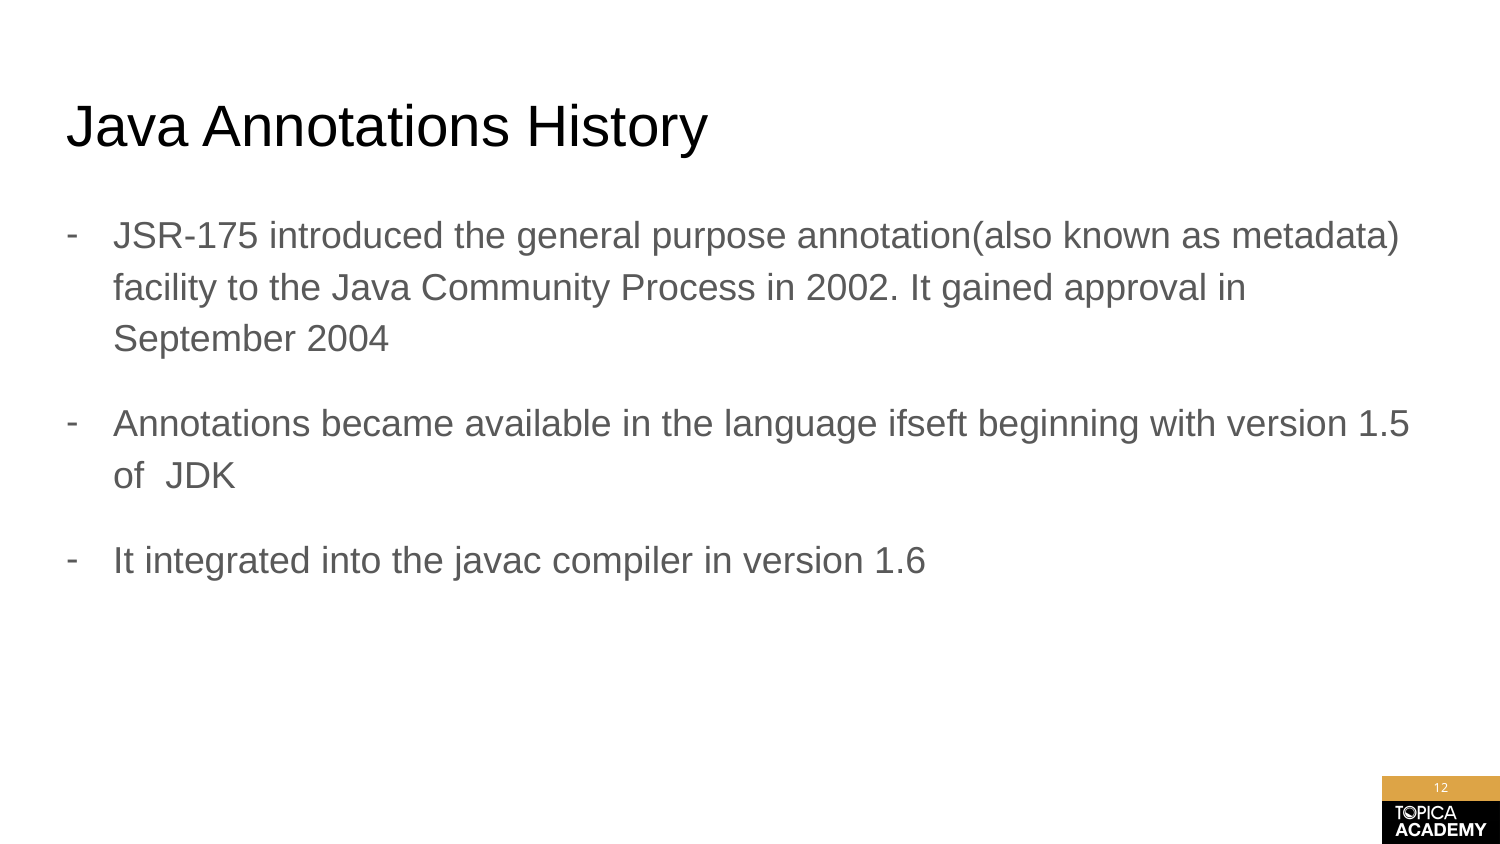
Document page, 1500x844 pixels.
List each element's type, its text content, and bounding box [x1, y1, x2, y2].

list JSR-175 introduced the general purpose annotation(also known as metadata) facility to the Java Community Process in 2002. It gained approval in September 2004 Annotations became available in the language ifseft beginning with version 1.5 of JDK It integrated into the javac compiler in version 1.6 [51, 189, 1449, 750]
title Java Annotations History [51, 72, 1449, 167]
text_box ‹#› [1382, 776, 1500, 797]
picture [1381, 798, 1500, 844]
